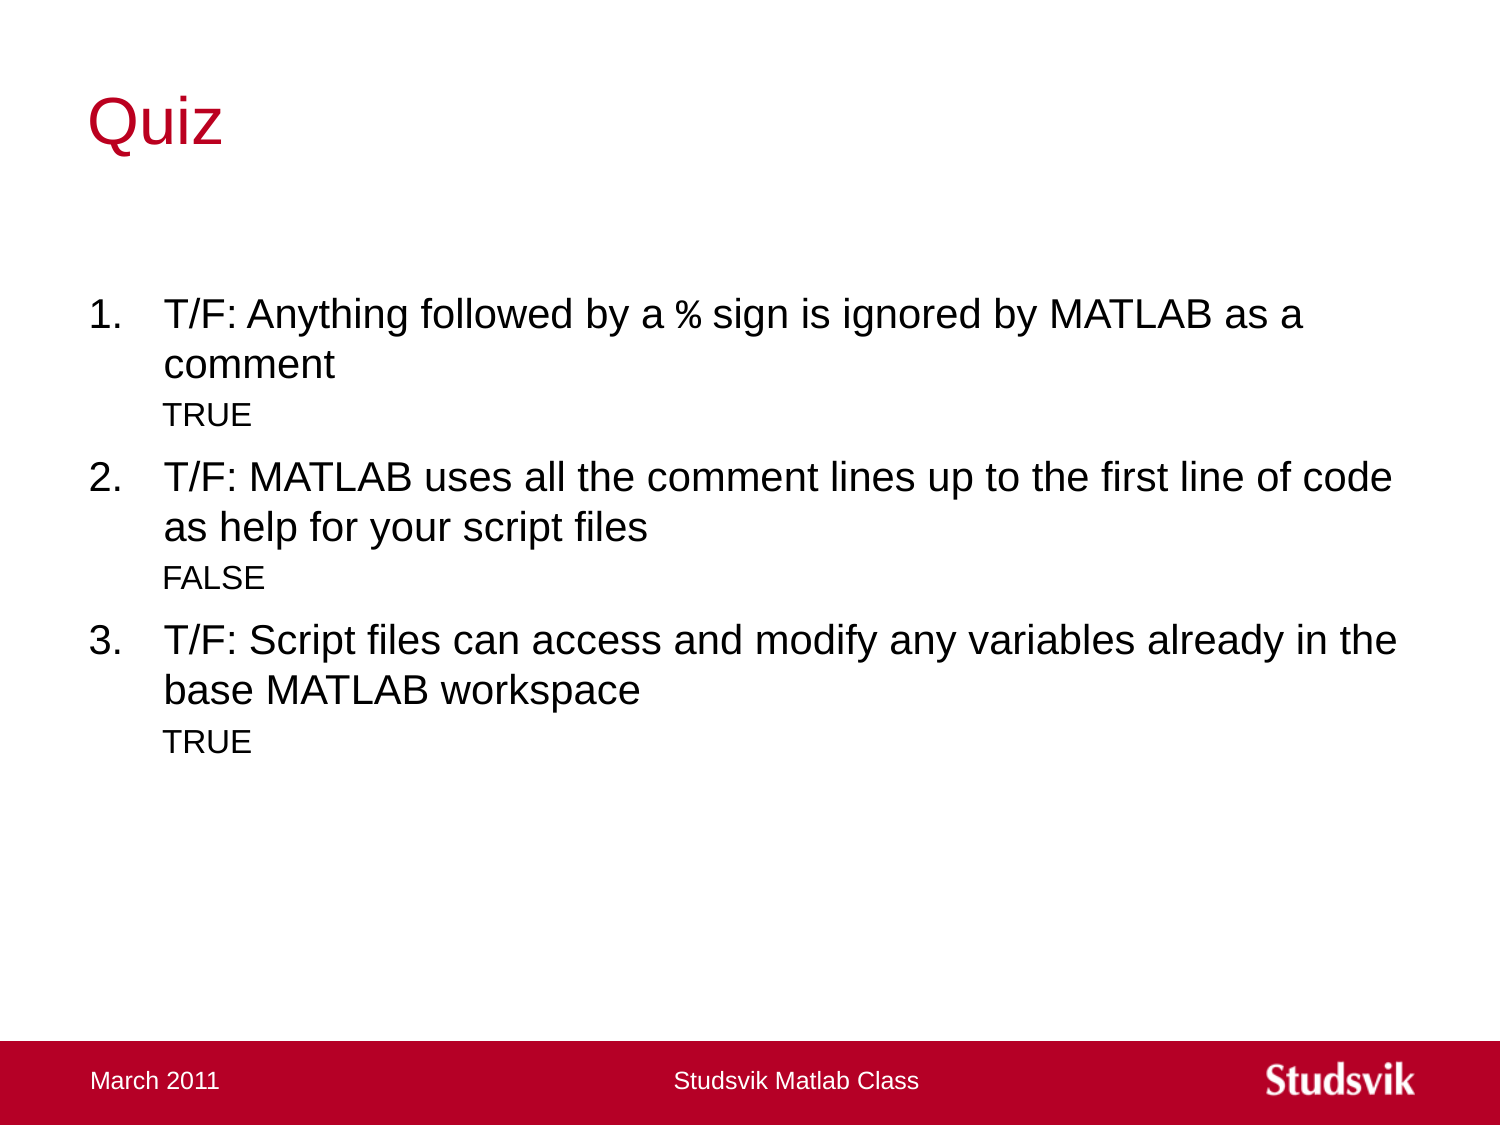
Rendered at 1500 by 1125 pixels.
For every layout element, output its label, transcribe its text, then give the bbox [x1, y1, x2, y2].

list T/F: Anything followed by a % sign is ignored by MATLAB as a comment TRUE T/F: MATLAB uses all the comment lines up to the first line of code as help for your script files FALSE T/F: Script files can access and modify any variables already in the base MATLAB workspace TRUE [88, 286, 1412, 1003]
picture [0, 1041, 1500, 1125]
title Quiz [87, 78, 1412, 267]
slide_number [75, 1049, 465, 1110]
footer Studsvik Matlab Class [559, 1049, 1035, 1110]
